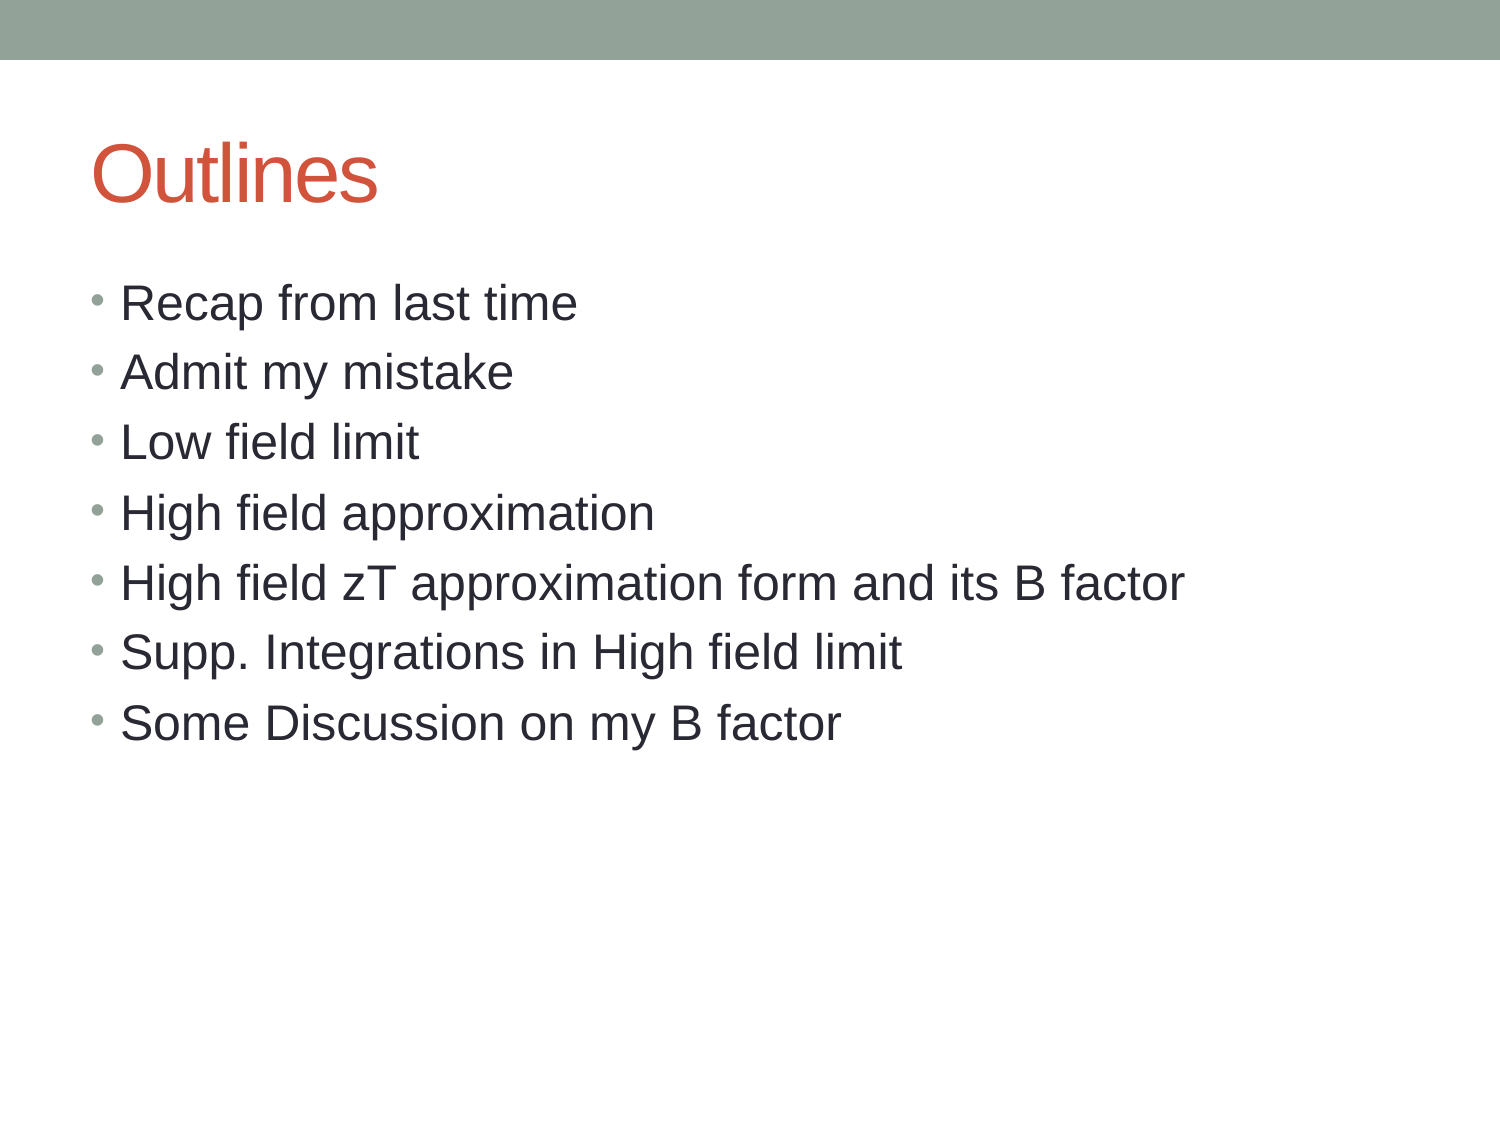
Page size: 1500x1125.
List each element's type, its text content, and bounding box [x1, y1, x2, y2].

title Outlines [75, 87, 1425, 250]
list Recap from last time Admit my mistake Low field limit High field approximation High field zT approximation form and its B factor Supp. Integrations in High field limit Some Discussion on my B factor [75, 262, 1425, 1063]
